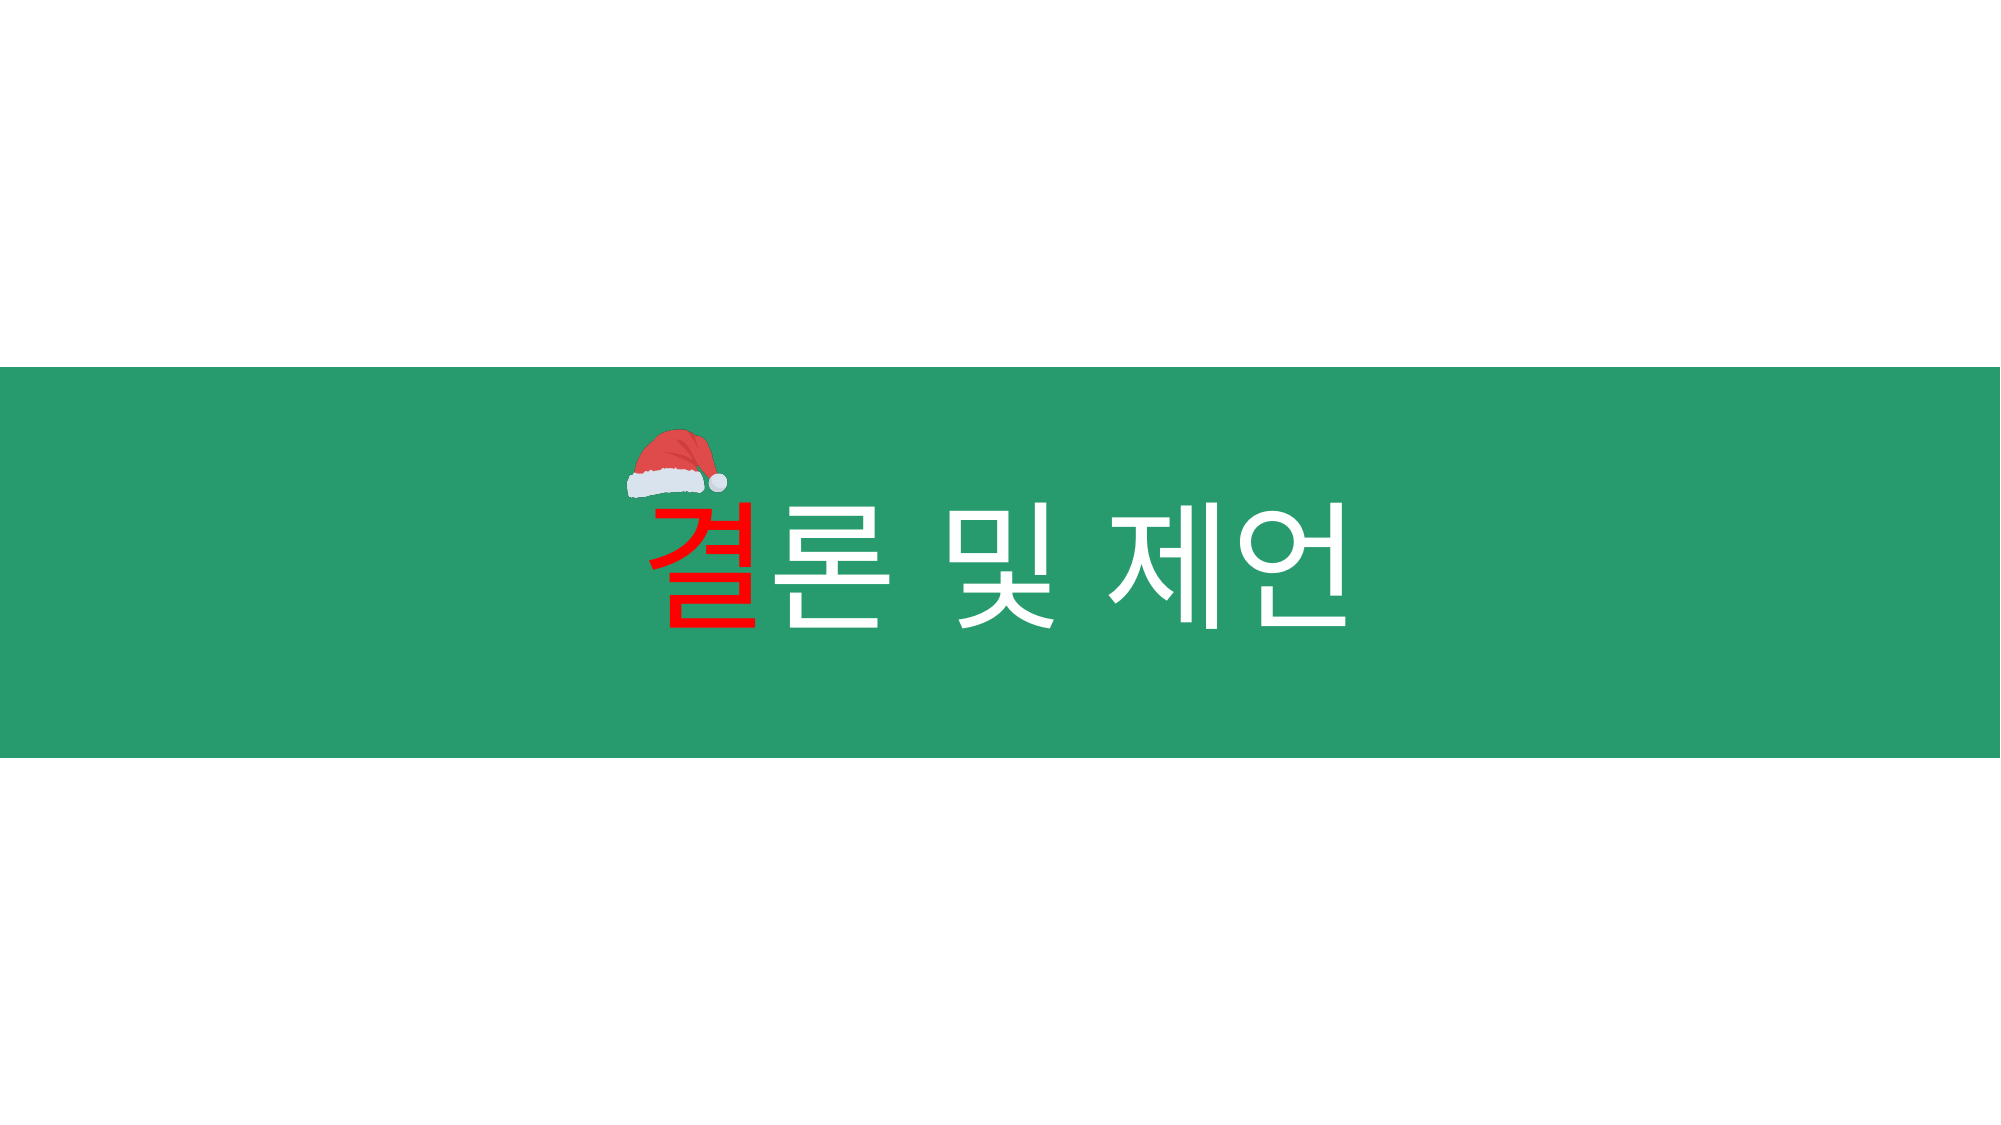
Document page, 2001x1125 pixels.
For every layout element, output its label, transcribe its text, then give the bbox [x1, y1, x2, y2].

text_box [0, 366, 2000, 759]
picture [615, 408, 731, 524]
text_box 결론 및 제언 [500, 471, 1500, 654]
